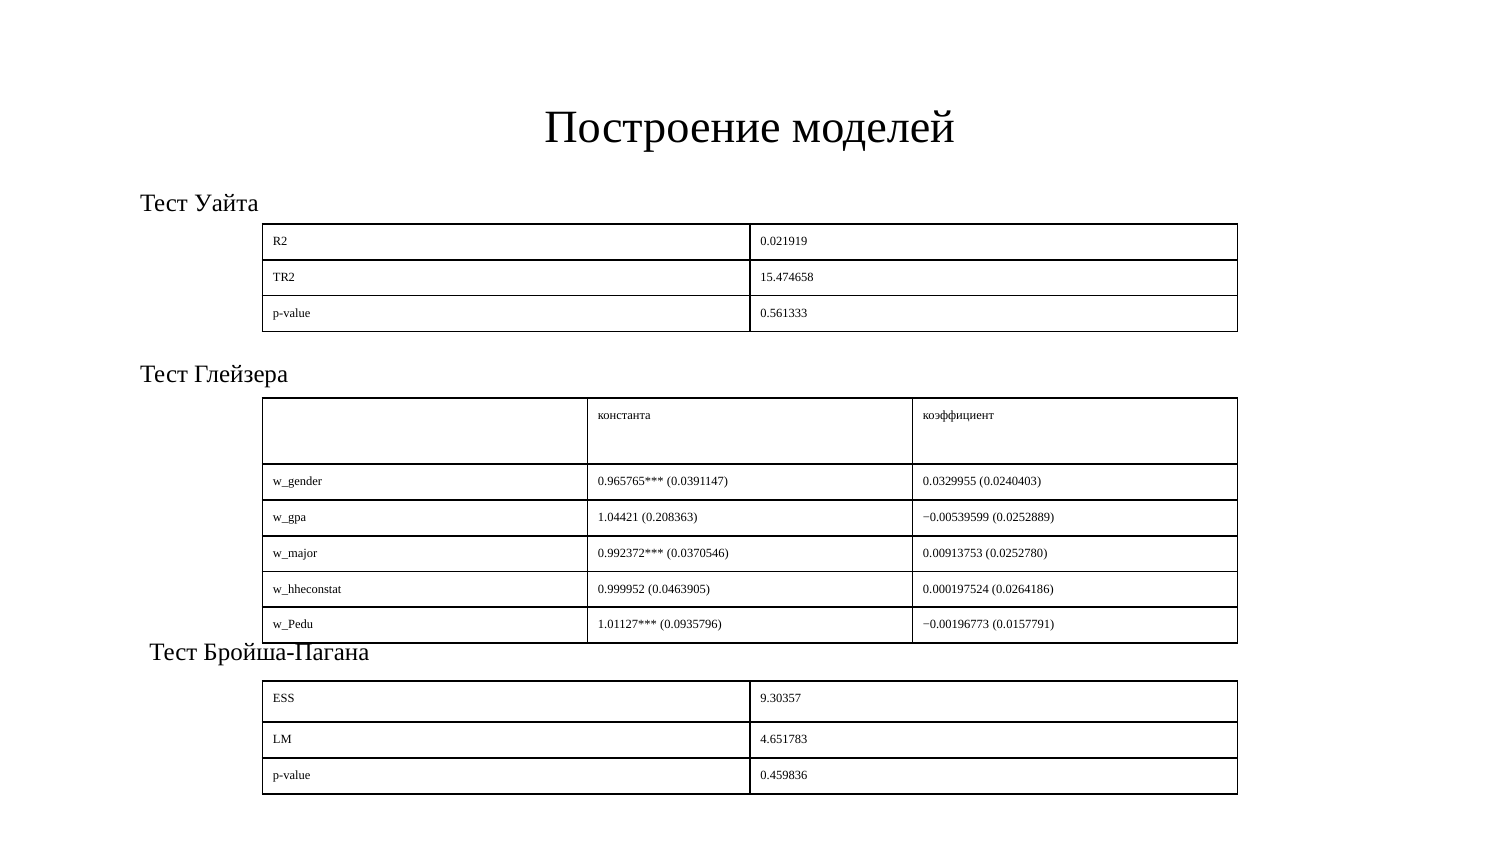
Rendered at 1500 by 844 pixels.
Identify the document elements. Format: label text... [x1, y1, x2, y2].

table_cell 0.00913753 (0.0252780) [913, 537, 1237, 571]
table_cell w_major [263, 537, 587, 571]
table_cell 0.965765*** (0.0391147) [588, 465, 912, 499]
table_header ESS [263, 682, 749, 721]
table_cell 0.999952 (0.0463905) [588, 572, 912, 606]
table_header коэффициент [913, 399, 1237, 463]
table_cell −0.00539599 (0.0252889) [913, 501, 1237, 535]
table_cell 1.04421 (0.208363) [588, 501, 912, 535]
table_header константа [588, 399, 912, 463]
table_cell w_Pedu [263, 608, 587, 616]
table_cell 0.561333 [751, 296, 1237, 331]
table_header [263, 399, 587, 463]
table_header 0.021919 [751, 225, 1237, 259]
text_box Тест Глейзера [51, 337, 873, 402]
table_cell w_gender [263, 465, 587, 499]
table_cell 0.992372*** (0.0370546) [588, 537, 912, 571]
table_cell TR2 [263, 261, 749, 295]
table_header R2 [263, 225, 749, 259]
text_box Тест Уайта [51, 166, 961, 232]
title Построение моделей [51, 72, 1449, 167]
table_cell p-value [263, 759, 749, 793]
table_header 9.30357 [751, 682, 1237, 721]
table_cell p-value [263, 296, 749, 331]
table_cell 0.459836 [751, 759, 1237, 793]
table_cell −0.00196773 (0.0157791) [913, 608, 1237, 642]
table_cell 0.000197524 (0.0264186) [913, 572, 1237, 606]
text_box Тест Бройша-Пагана [60, 616, 882, 681]
table_cell w_gpa [263, 501, 587, 535]
table_cell 4.651783 [751, 723, 1237, 757]
table_cell 1.01127*** (0.0935796) [588, 608, 912, 642]
table_cell LM [263, 723, 749, 757]
table_cell w_hheconstat [263, 572, 587, 606]
table_cell 0.0329955 (0.0240403) [913, 465, 1237, 499]
table_cell 15.474658 [751, 261, 1237, 295]
